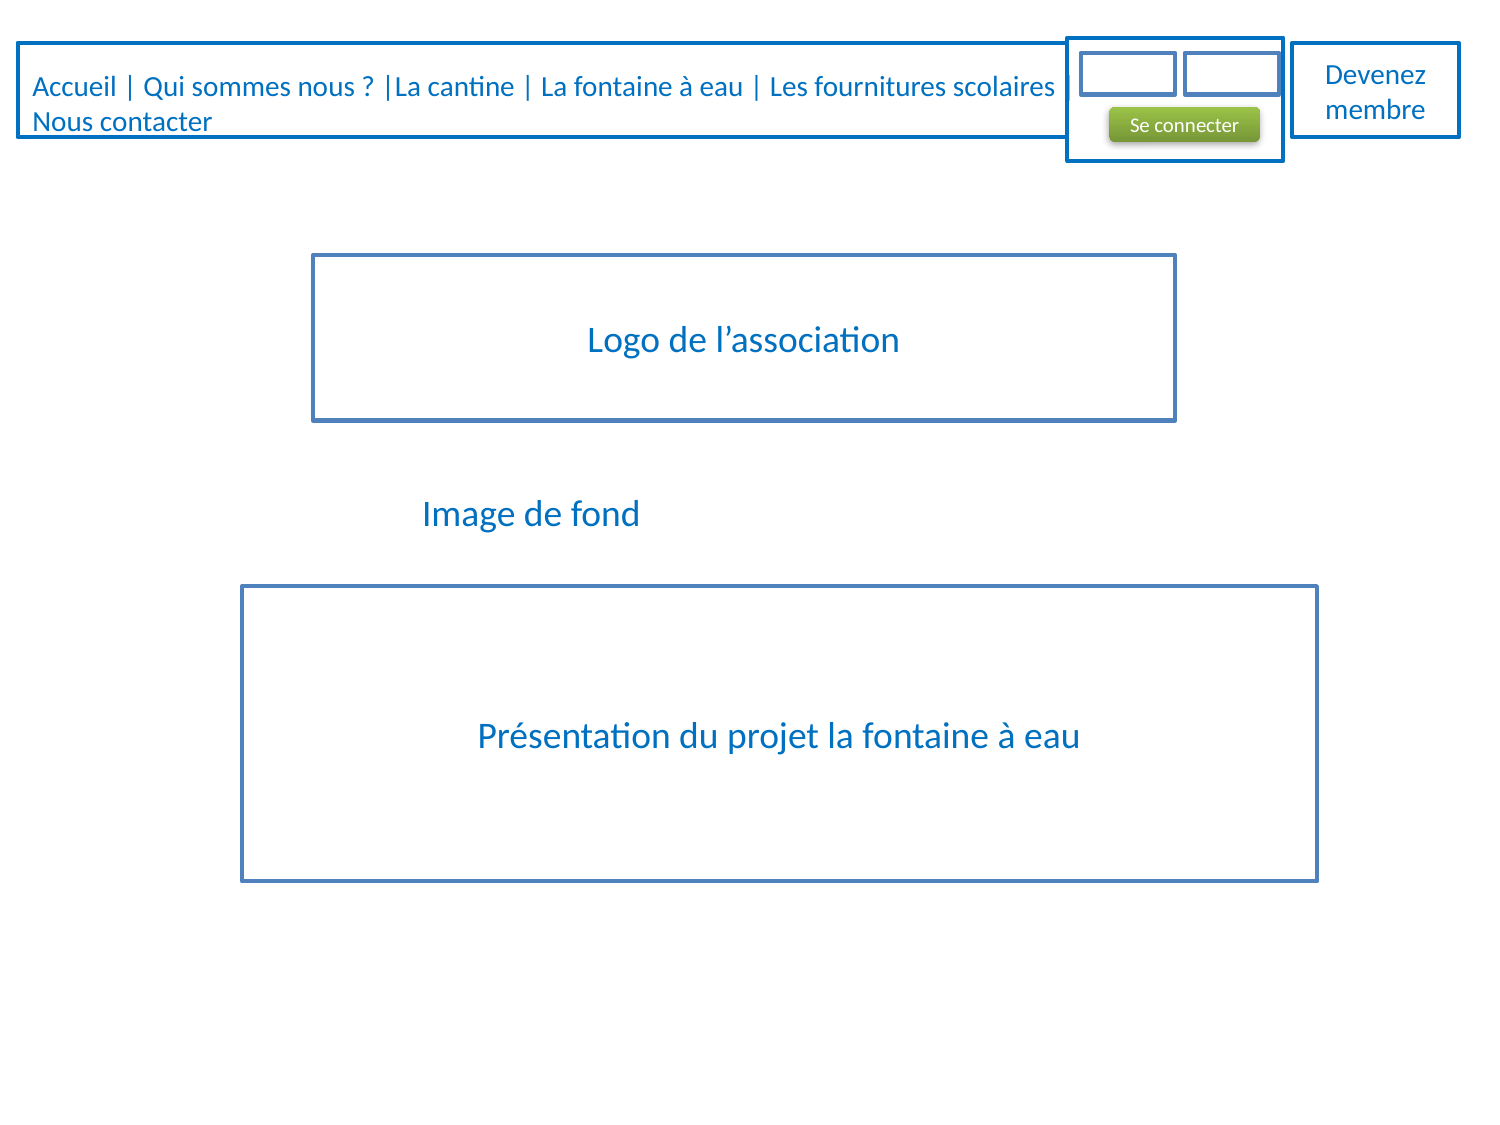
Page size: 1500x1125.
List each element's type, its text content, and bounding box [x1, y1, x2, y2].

text_box [1065, 36, 1285, 163]
text_box Accueil | Qui sommes nous ? |La cantine | La fontaine à eau | Les fournitures scolaires | Nous contacter [17, 59, 1105, 145]
text_box [1183, 51, 1281, 97]
text_box Image de fond [407, 481, 1128, 542]
text_box Devenez membre [1290, 41, 1461, 139]
text_box [1079, 51, 1177, 97]
text_box Logo de l’association [311, 253, 1177, 423]
text_box [16, 41, 1065, 139]
text_box Présentation du projet la fontaine à eau [240, 584, 1319, 883]
text_box Se connecter [1109, 106, 1260, 143]
